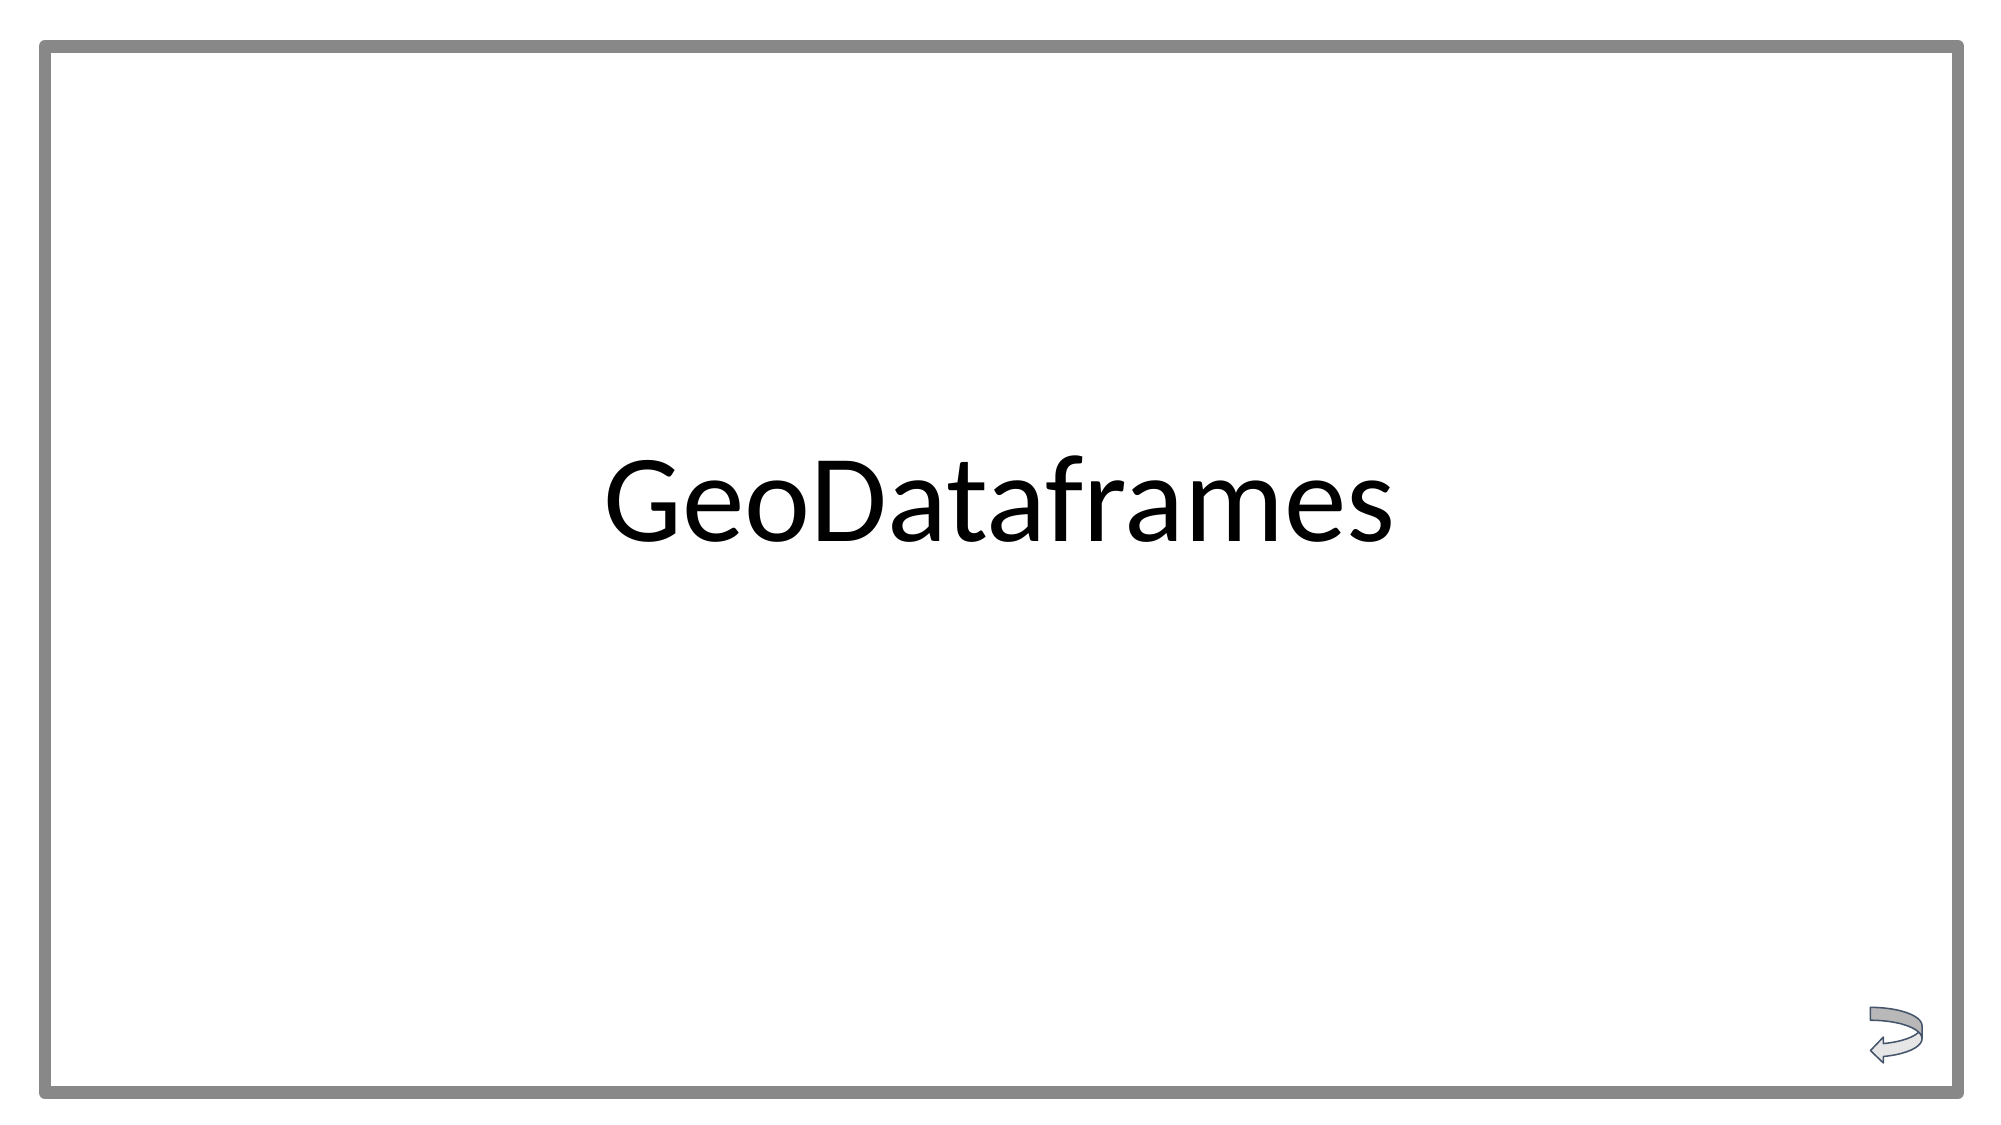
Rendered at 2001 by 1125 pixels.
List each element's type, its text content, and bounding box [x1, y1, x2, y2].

text_box [44, 46, 1959, 1093]
title GeoDataframes [249, 184, 1750, 576]
text_box [1870, 1007, 1923, 1063]
